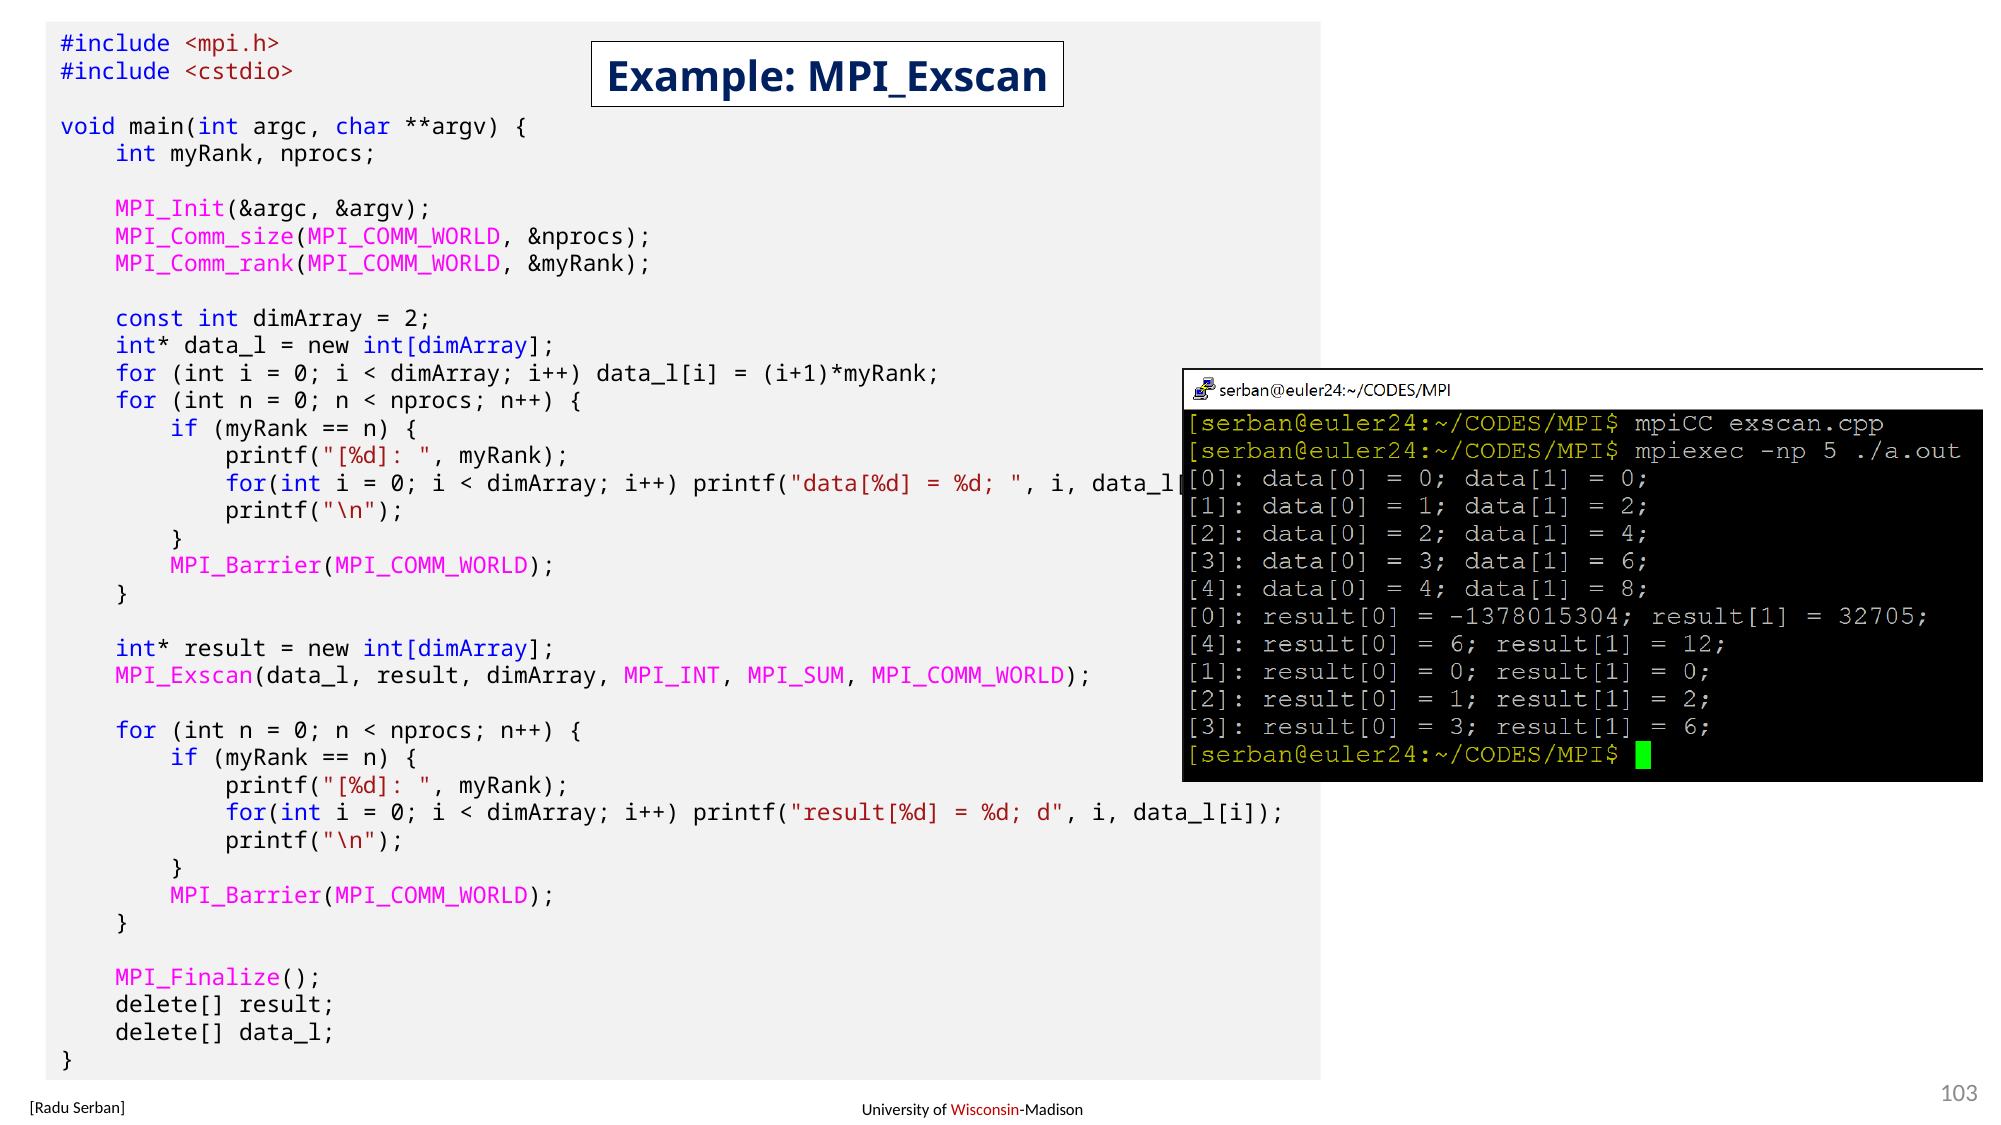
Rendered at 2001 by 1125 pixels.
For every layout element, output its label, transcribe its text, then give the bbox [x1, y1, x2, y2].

text_box Example: MPI_Exscan [591, 41, 1064, 107]
text_box #include <mpi.h> #include <cstdio> void main(int argc, char **argv) { int myRank, nprocs; MPI_Init(&argc, &argv); MPI_Comm_size(MPI_COMM_WORLD, &nprocs); MPI_Comm_rank(MPI_COMM_WORLD, &myRank); const int dimArray = 2; int* data_l = new int[dimArray]; for (int i = 0; i < dimArray; i++) data_l[i] = (i+1)*myRank; for (int n = 0; n < nprocs; n++) { if (myRank == n) { printf("[%d]: ", myRank); for(int i = 0; i < dimArray; i++) printf("data[%d] = %d; ", i, data_l[i]); printf("\n"); } MPI_Barrier(MPI_COMM_WORLD); } int* result = new int[dimArray]; MPI_Exscan(data_l, result, dimArray, MPI_INT, MPI_SUM, MPI_COMM_WORLD); for (int n = 0; n < nprocs; n++) { if (myRank == n) { printf("[%d]: ", myRank); for(int i = 0; i < dimArray; i++) printf("result[%d] = %d; d", i, data_l[i]); printf("\n"); } MPI_Barrier(MPI_COMM_WORLD); } MPI_Finalize(); delete[] result; delete[] data_l; } [45, 21, 1321, 1080]
picture [1182, 368, 1983, 782]
slide_number 103 [1879, 1069, 1994, 1114]
